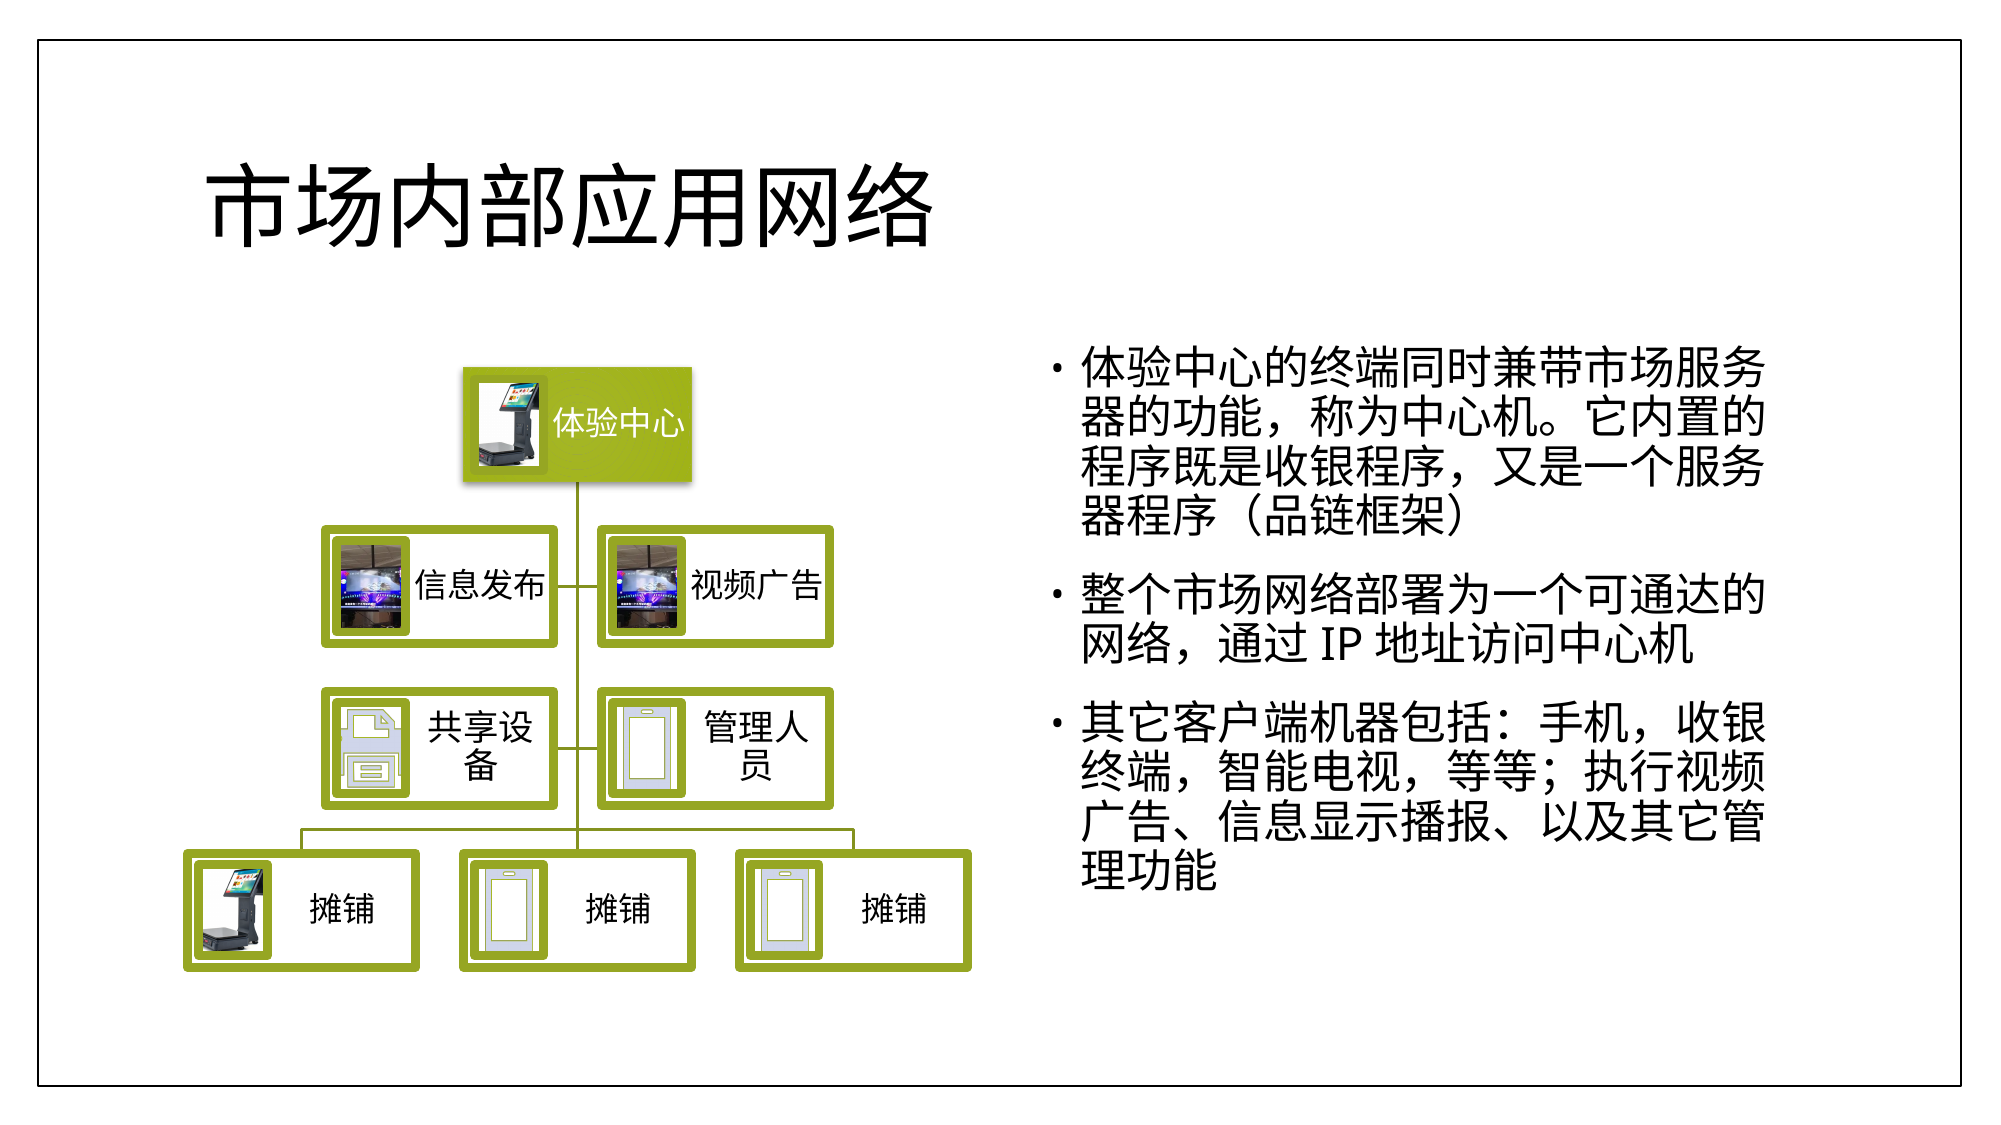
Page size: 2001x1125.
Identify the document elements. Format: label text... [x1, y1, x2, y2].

title 市场内部应用网络 [187, 99, 1808, 323]
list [187, 337, 968, 998]
list 体验中心的终端同时兼带市场服务器的功能，称为中心机。它内置的程序既是收银程序，又是一个服务器程序（品链框架） 整个市场网络部署为一个可通达的网络，通过IP地址访问中心机 其它客户端机器包括：手机，收银终端，智能电视，等等；执行视频广告、信息显示播报、以及其它管理功能 [1028, 337, 1809, 998]
